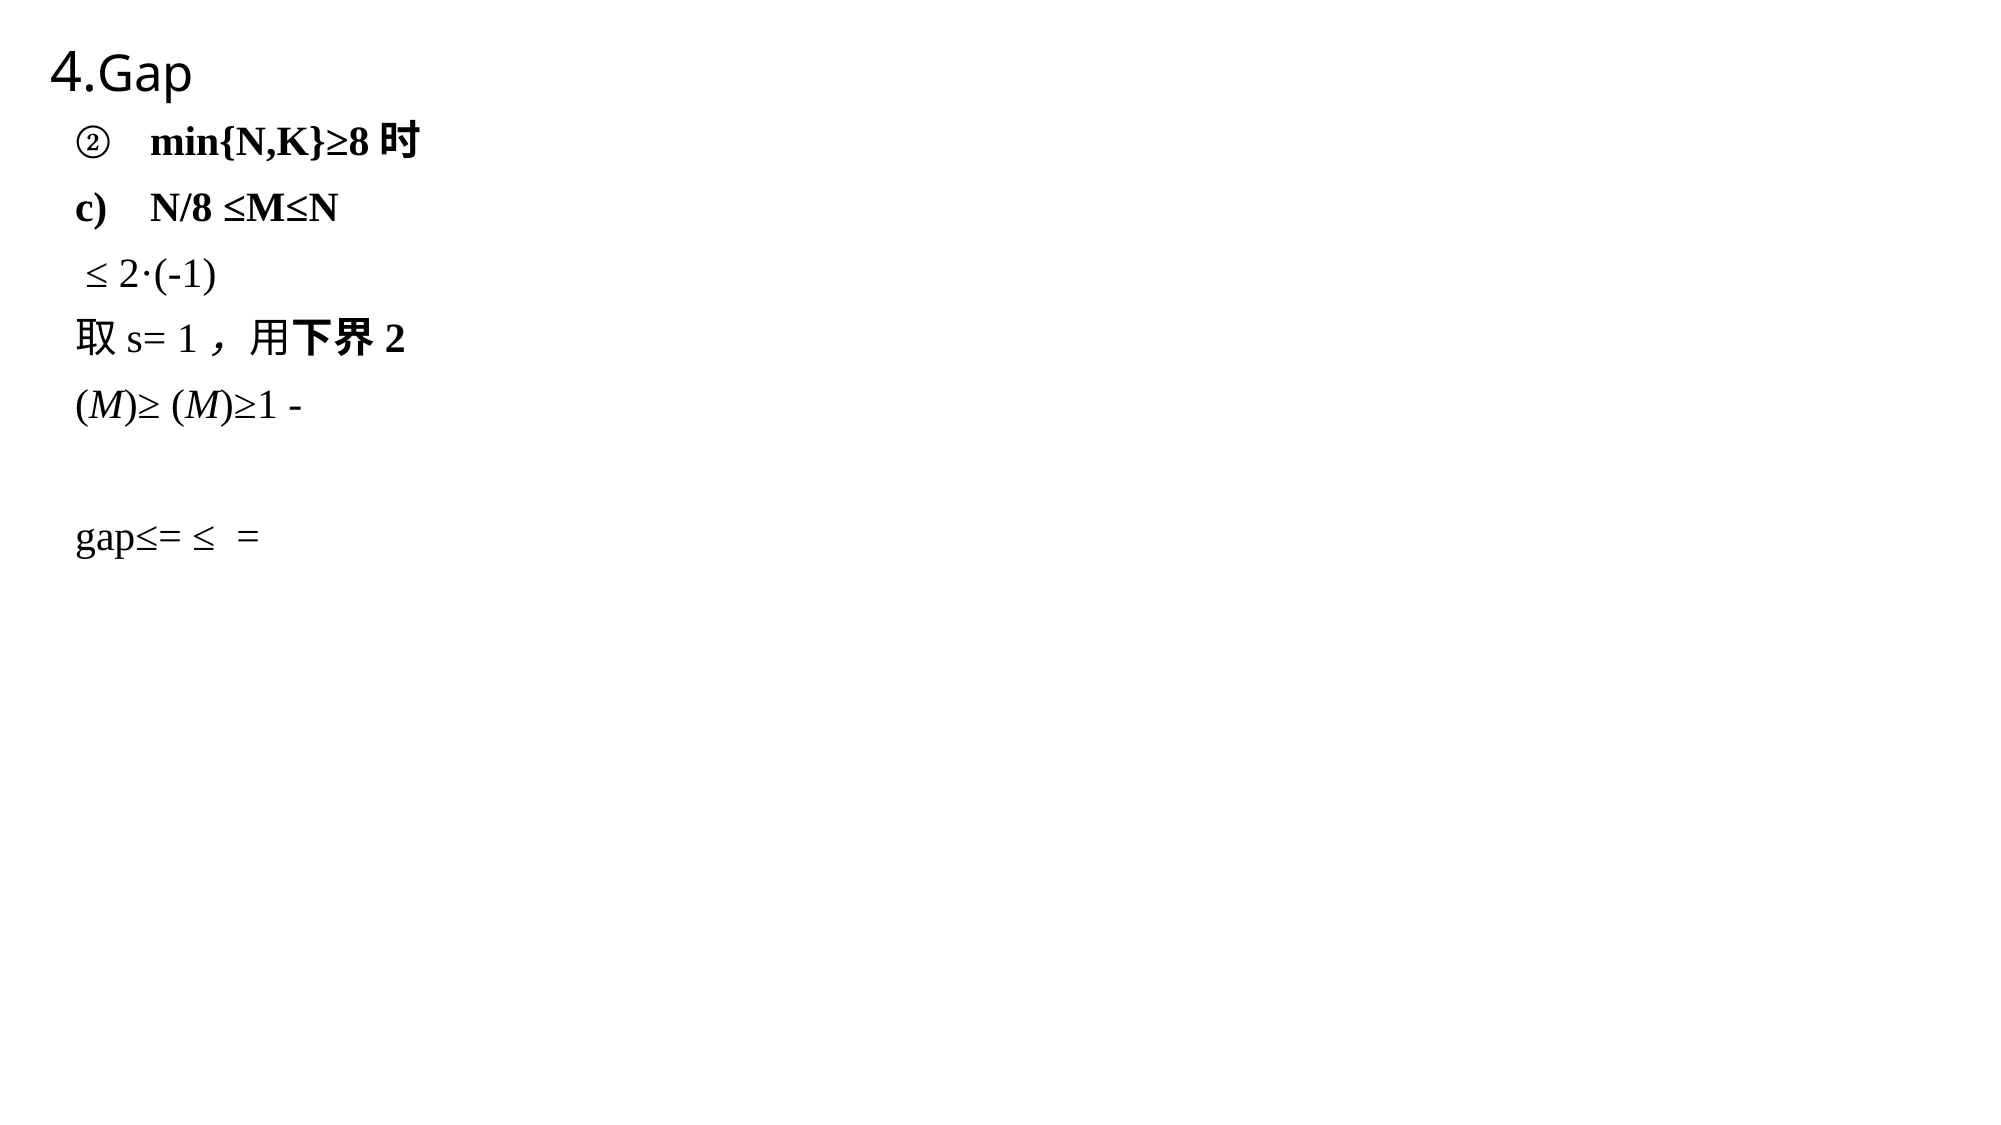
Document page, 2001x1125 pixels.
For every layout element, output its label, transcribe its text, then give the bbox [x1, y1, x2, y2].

title 4.Gap [35, 35, 549, 112]
